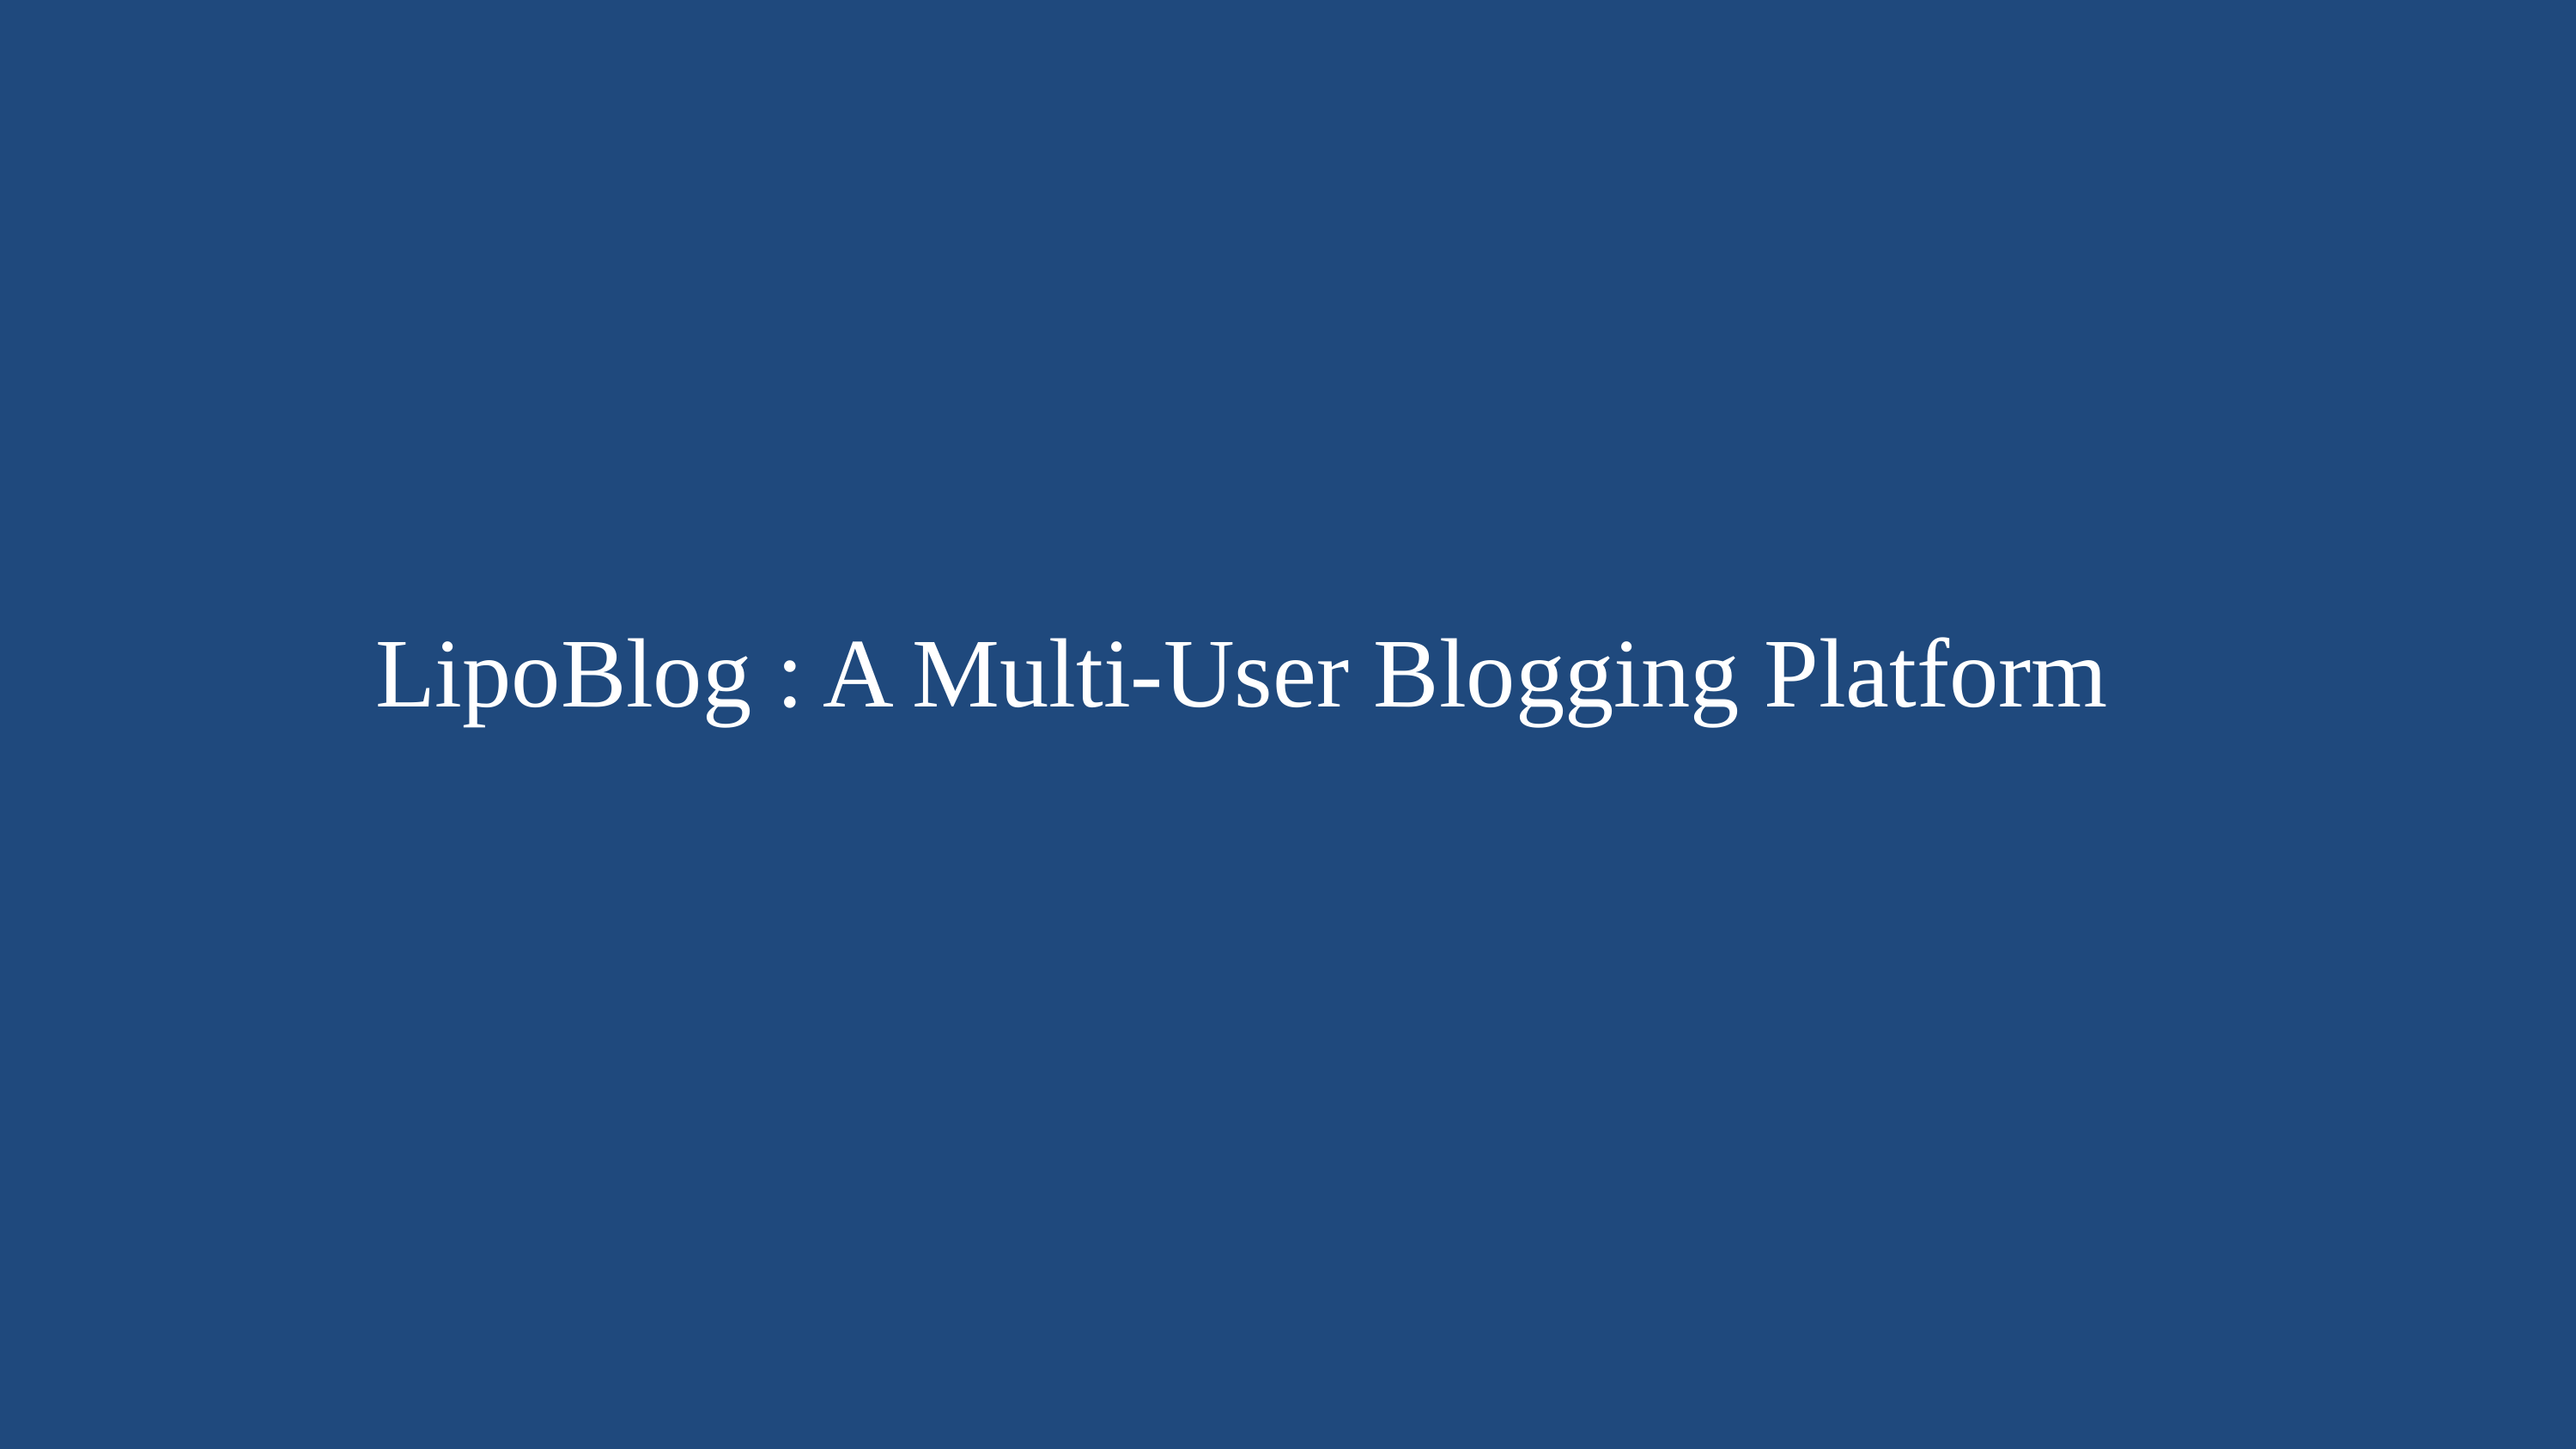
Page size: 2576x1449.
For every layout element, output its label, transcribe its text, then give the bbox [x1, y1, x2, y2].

text_box LipoBlog : A Multi-User Blogging Platform [53, 585, 2432, 726]
